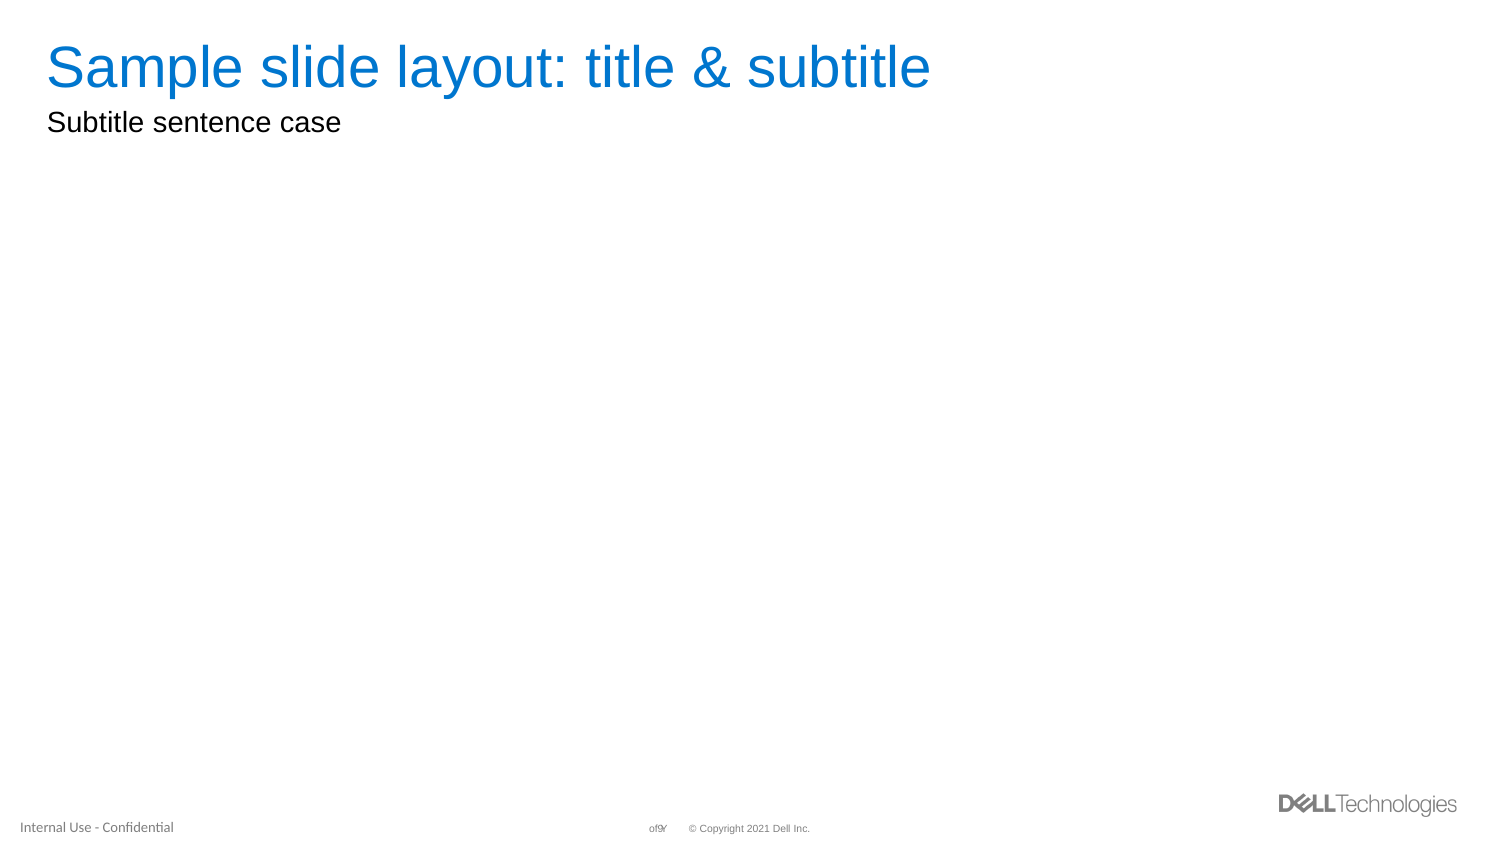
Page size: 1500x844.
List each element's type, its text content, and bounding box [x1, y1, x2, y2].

picture [1279, 793, 1457, 817]
title Sample slide layout: title & subtitle [46, 37, 1454, 102]
subtitle Subtitle sentence case [46, 103, 1454, 139]
